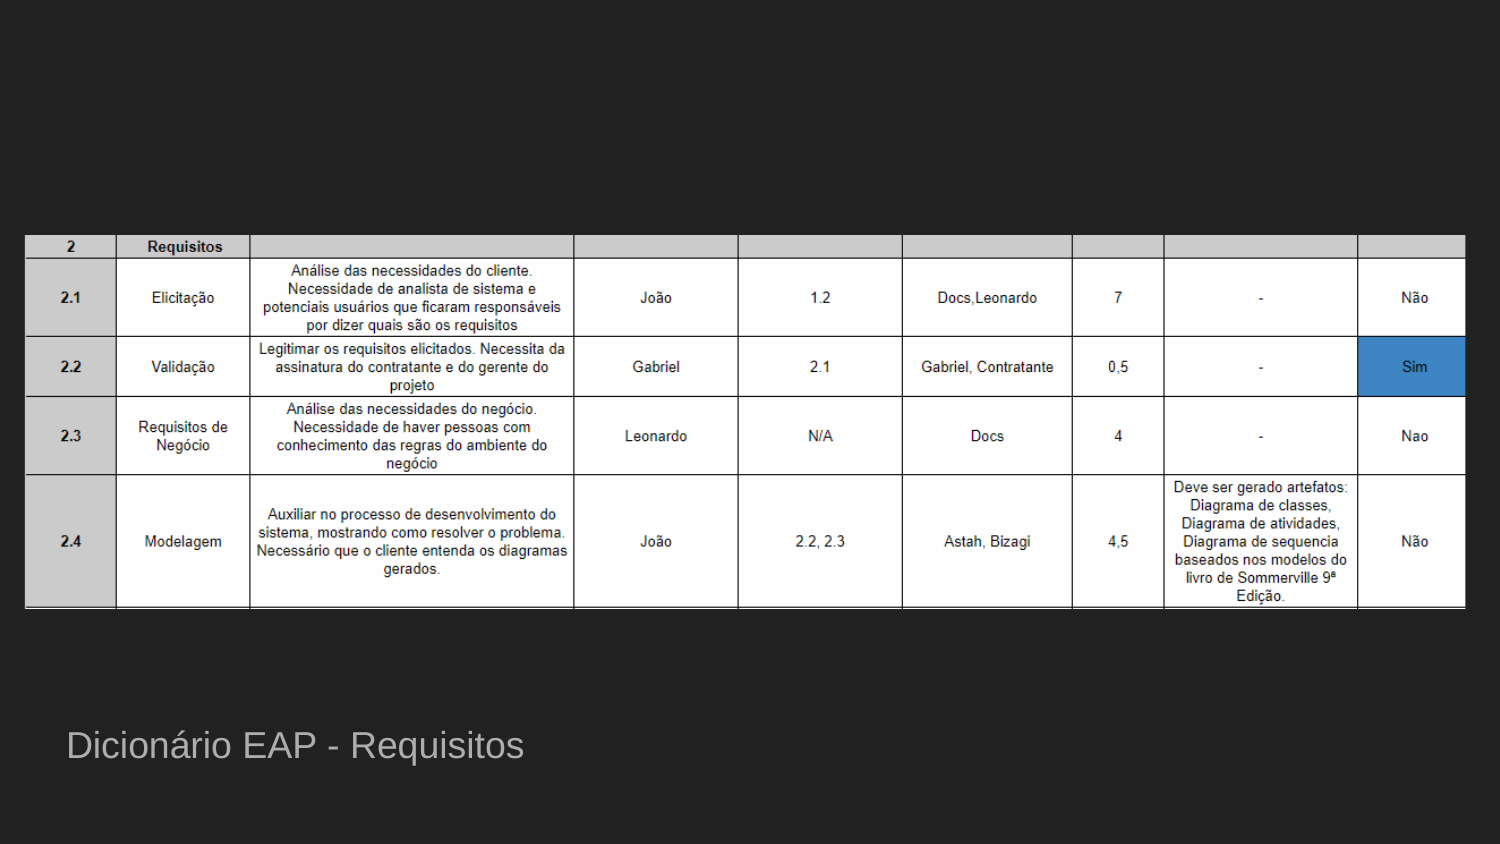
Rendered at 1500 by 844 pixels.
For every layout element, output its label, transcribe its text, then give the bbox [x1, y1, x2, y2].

picture [24, 234, 1466, 609]
list Dicionário EAP - Requisitos [51, 694, 1036, 794]
